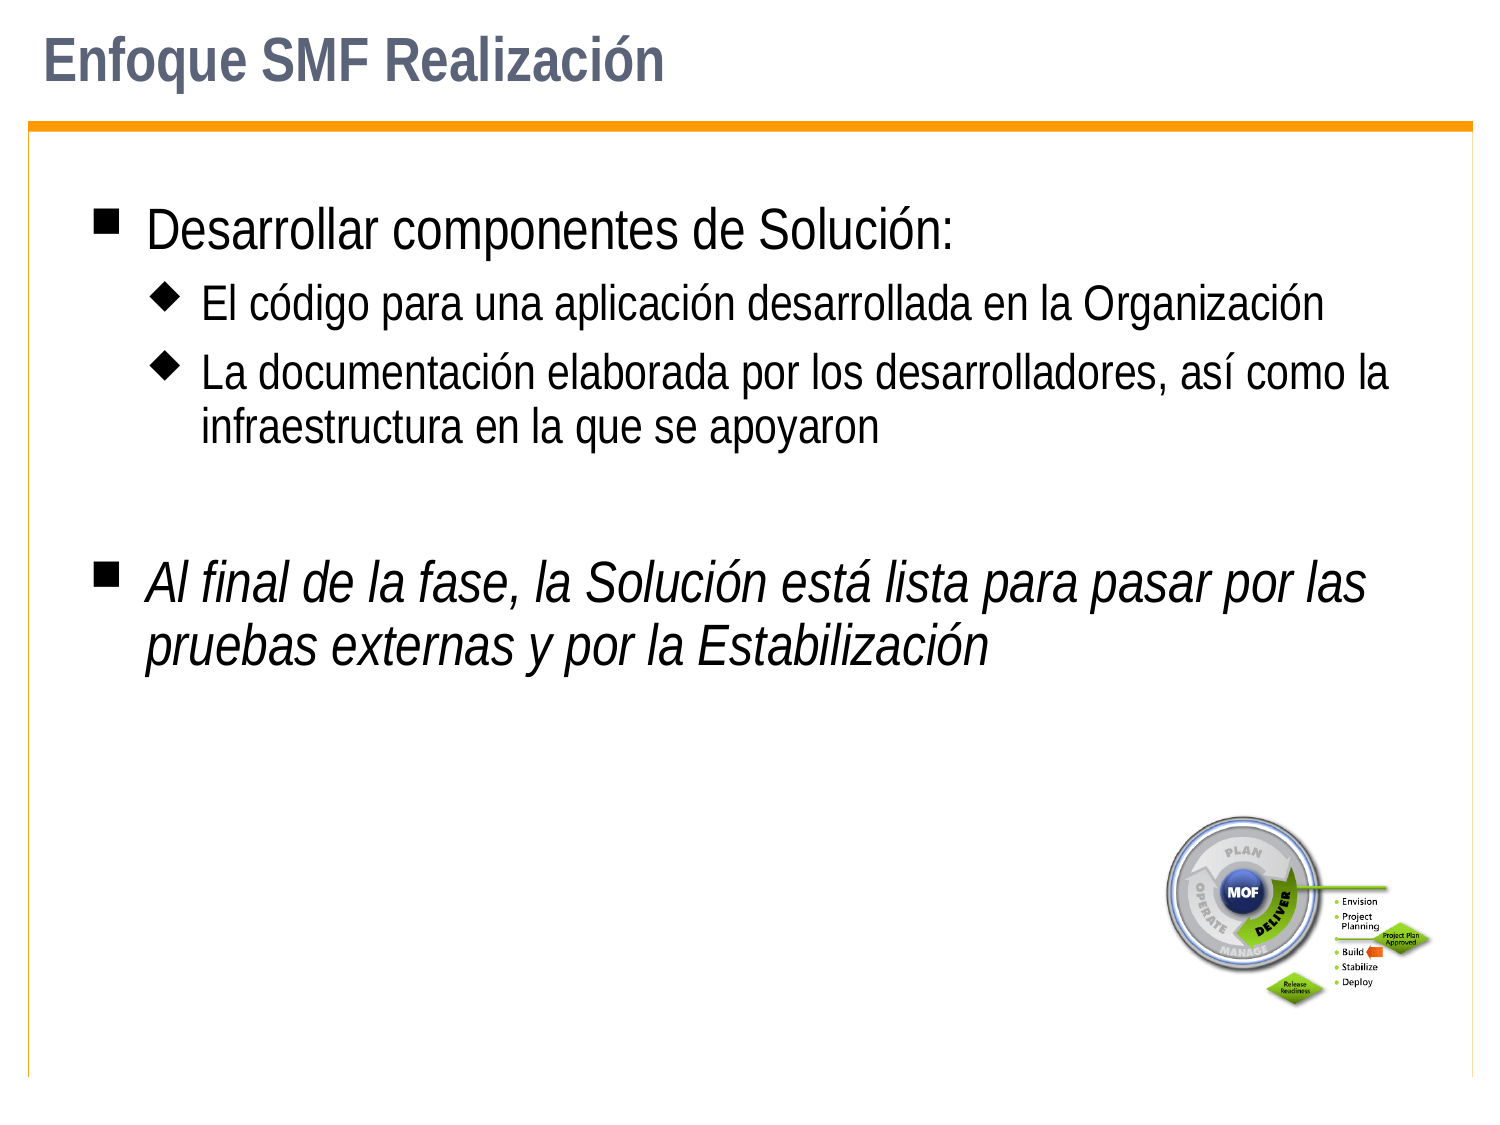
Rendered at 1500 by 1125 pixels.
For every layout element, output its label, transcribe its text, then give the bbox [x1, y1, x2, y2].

title Enfoque SMF Realización [27, 19, 1426, 103]
list Desarrollar componentes de Solución: El código para una aplicación desarrollada en la Organización La documentación elaborada por los desarrolladores, así como la infraestructura en la que se apoyaron Al final de la fase, la Solución está lista para pasar por las pruebas externas y por la Estabilización [74, 191, 1426, 705]
picture [1162, 812, 1438, 1013]
